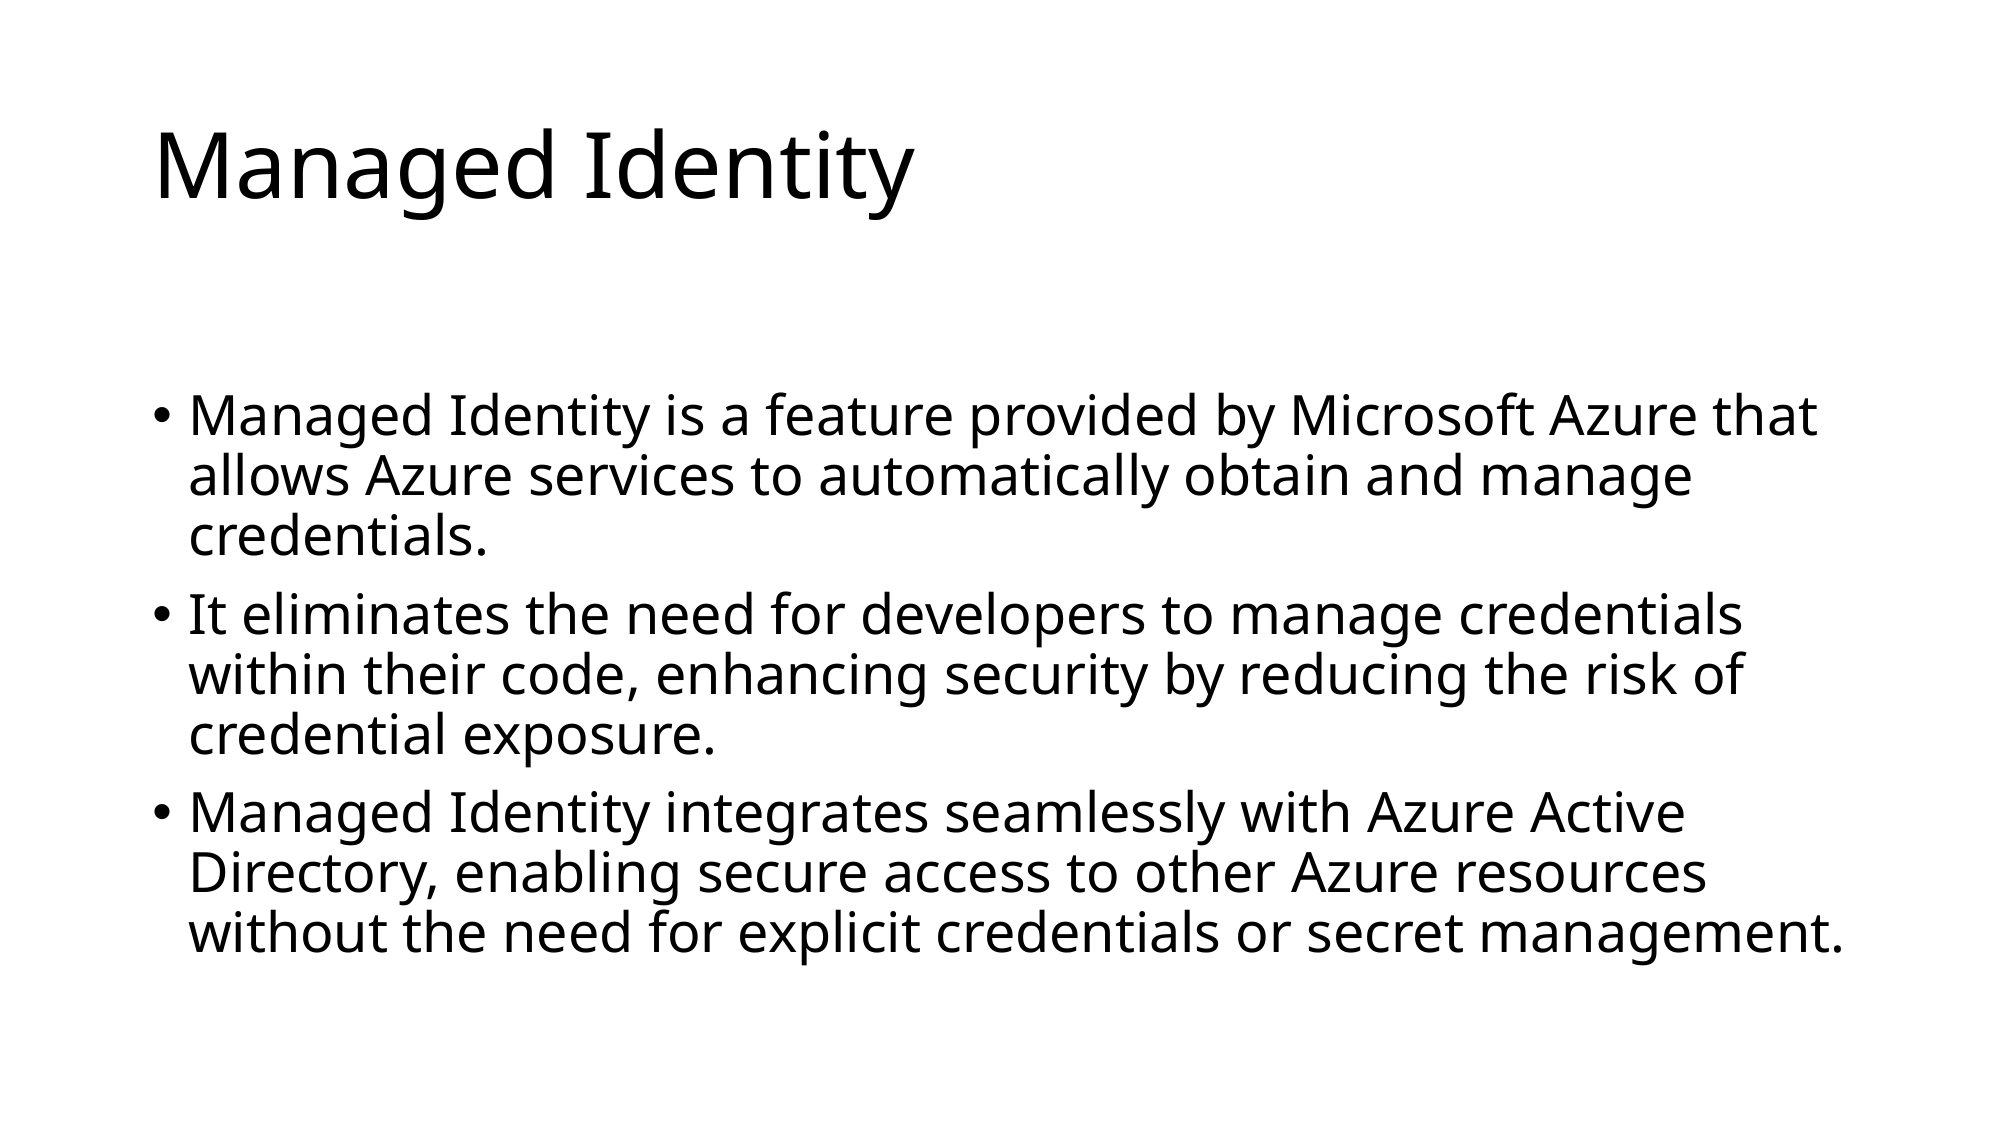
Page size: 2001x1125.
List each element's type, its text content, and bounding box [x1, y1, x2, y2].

title Managed Identity [137, 59, 1863, 278]
list Managed Identity is a feature provided by Microsoft Azure that allows Azure services to automatically obtain and manage credentials. It eliminates the need for developers to manage credentials within their code, enhancing security by reducing the risk of credential exposure. Managed Identity integrates seamlessly with Azure Active Directory, enabling secure access to other Azure resources without the need for explicit credentials or secret management. [137, 299, 1863, 1014]
